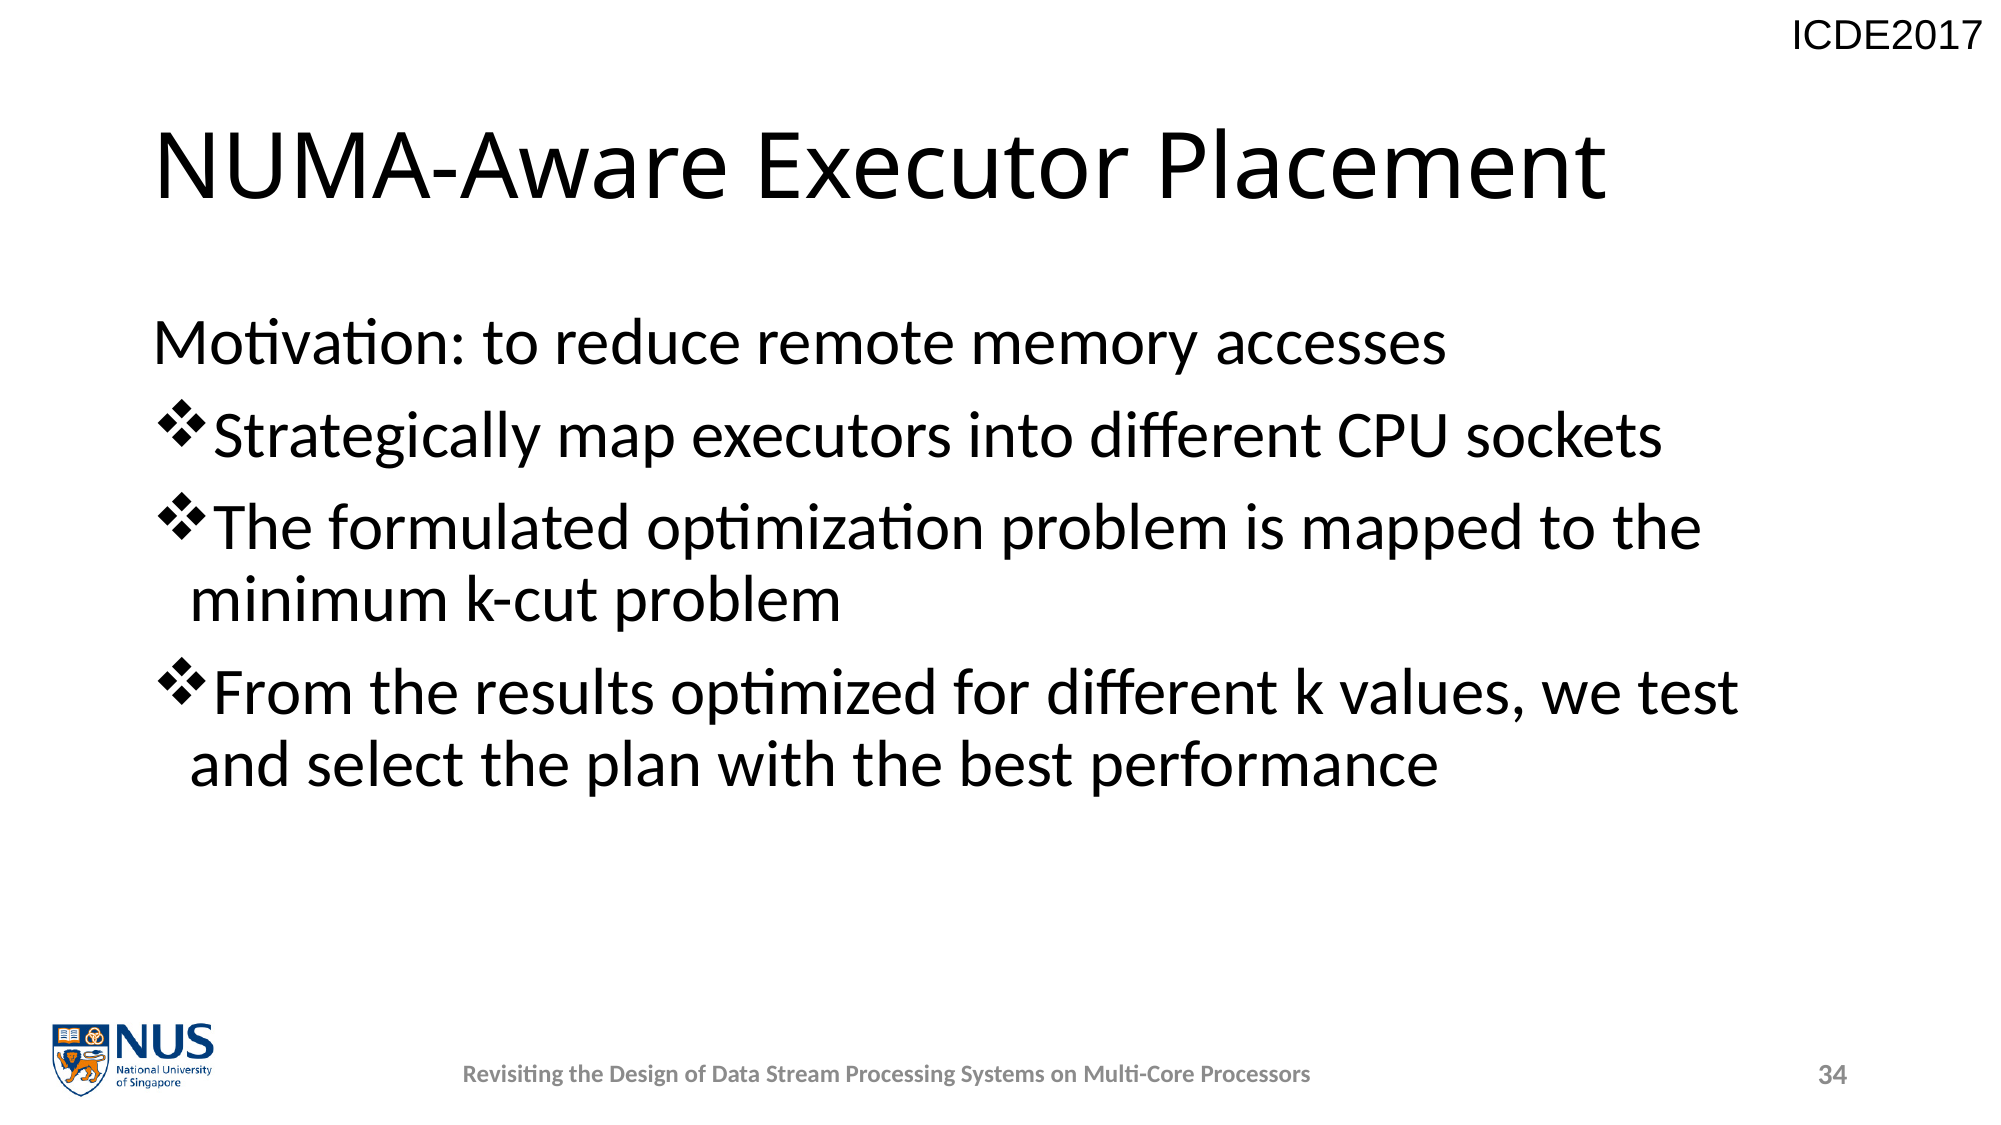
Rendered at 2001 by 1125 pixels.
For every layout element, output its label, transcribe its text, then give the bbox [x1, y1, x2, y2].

picture [44, 1016, 222, 1103]
slide_number 34 [1412, 1042, 1863, 1103]
footer Revisiting the Design of Data Stream Processing Systems on Multi-Core Processors [437, 1042, 1338, 1103]
title NUMA-Aware Executor Placement [137, 59, 1863, 278]
